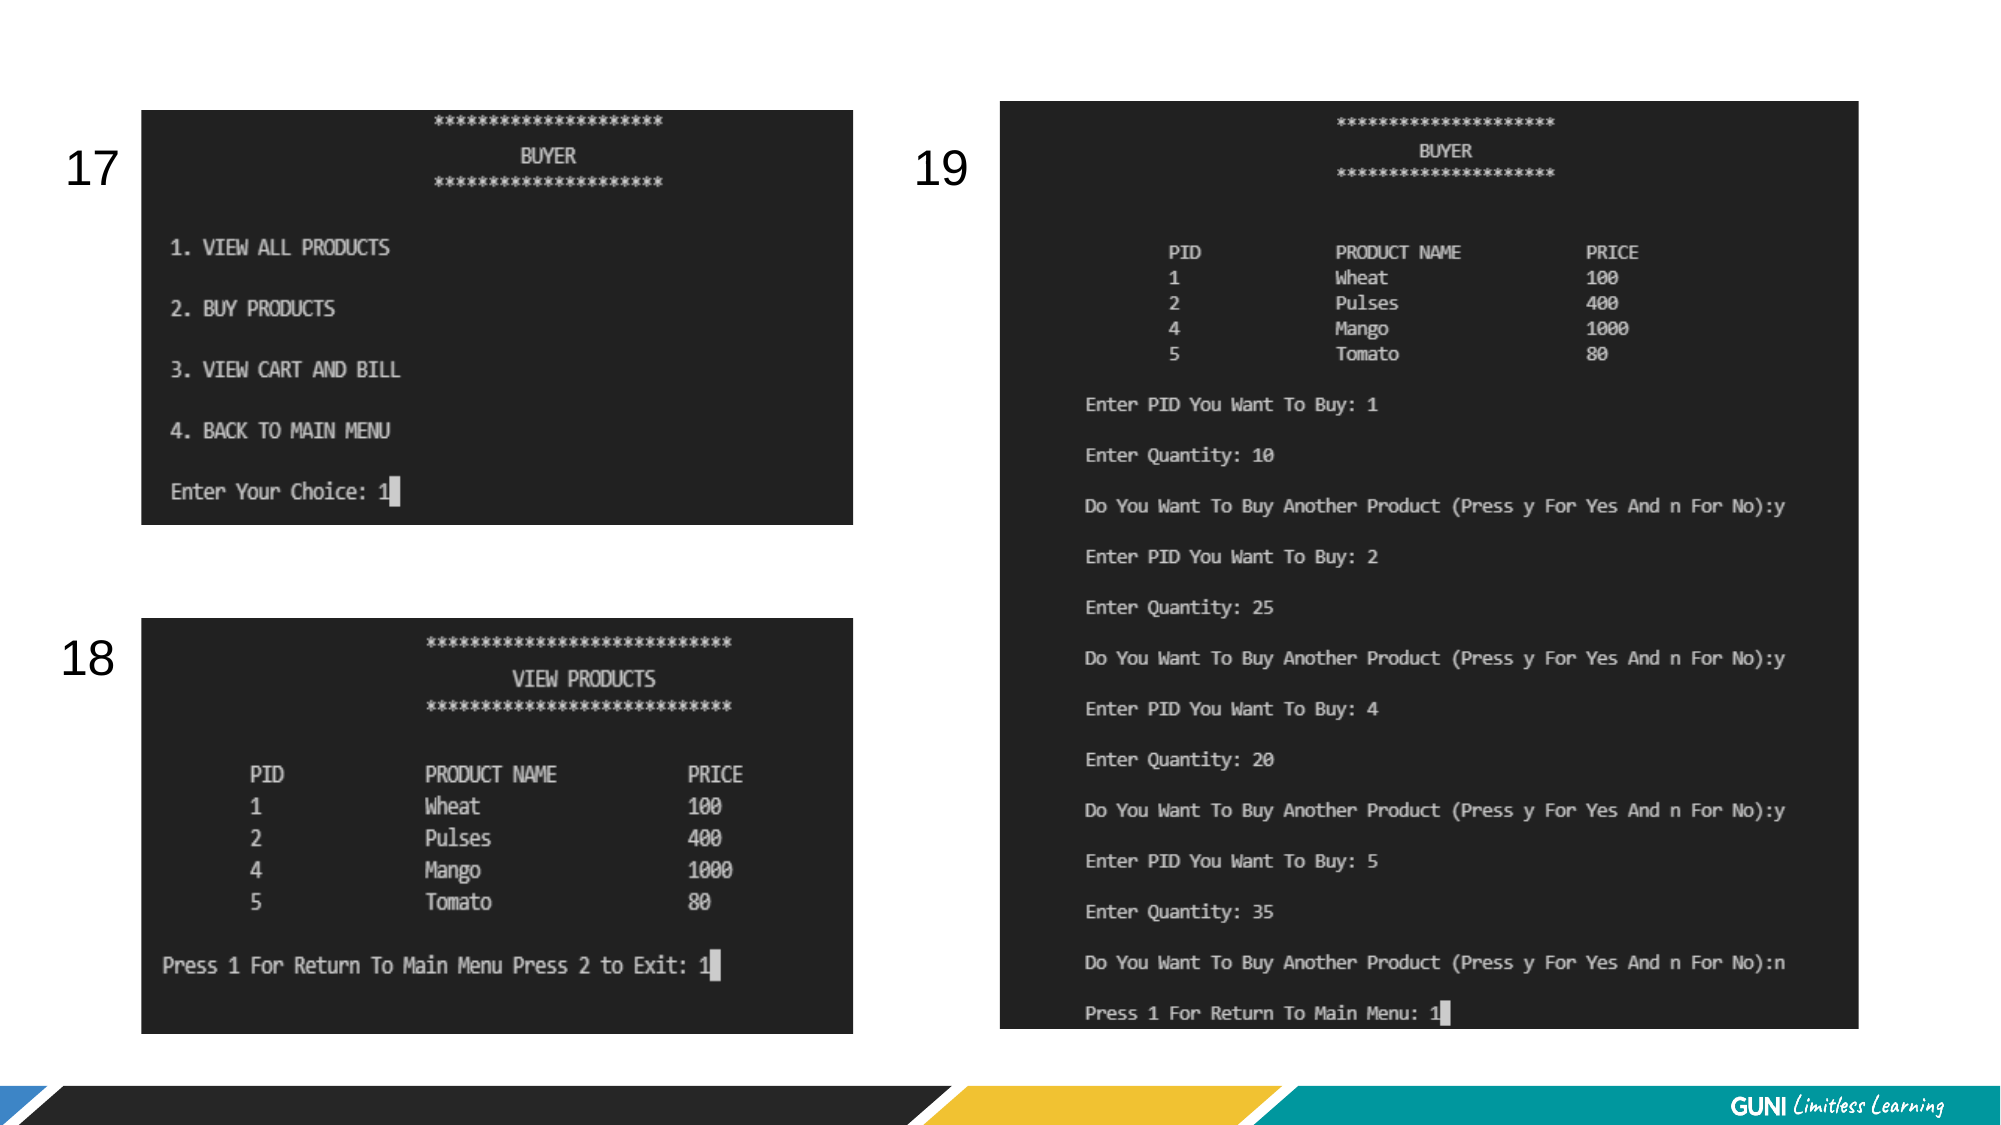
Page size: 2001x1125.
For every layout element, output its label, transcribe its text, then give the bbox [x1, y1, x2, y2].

picture [141, 109, 854, 526]
text_box 17 [49, 127, 135, 203]
picture [999, 100, 1859, 1029]
text_box 18 [45, 618, 137, 694]
picture [1731, 1094, 1944, 1118]
picture [141, 618, 854, 1034]
text_box 19 [898, 127, 991, 203]
